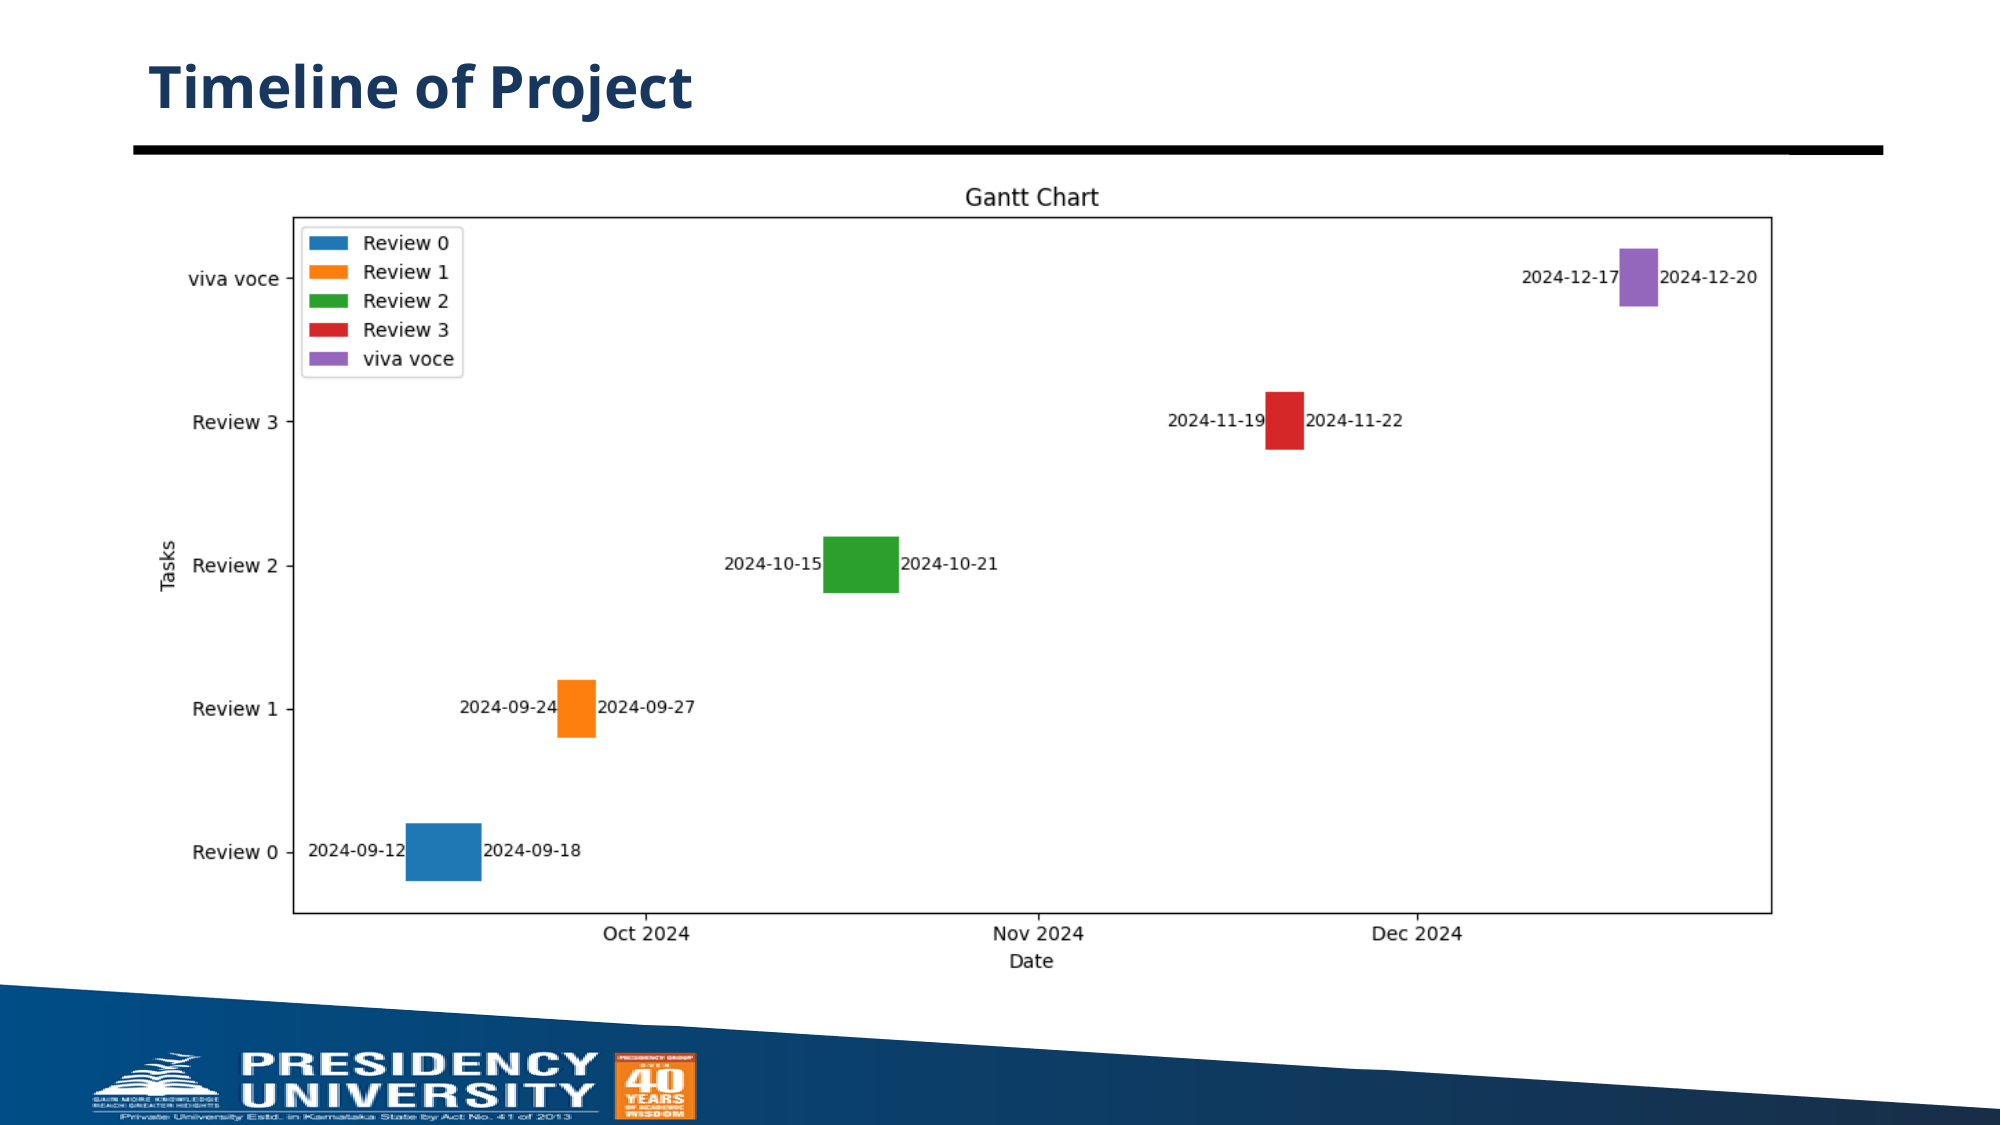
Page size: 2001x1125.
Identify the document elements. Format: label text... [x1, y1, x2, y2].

title Timeline of Project [133, 45, 1884, 125]
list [147, 173, 1785, 987]
picture [0, 982, 2000, 1125]
